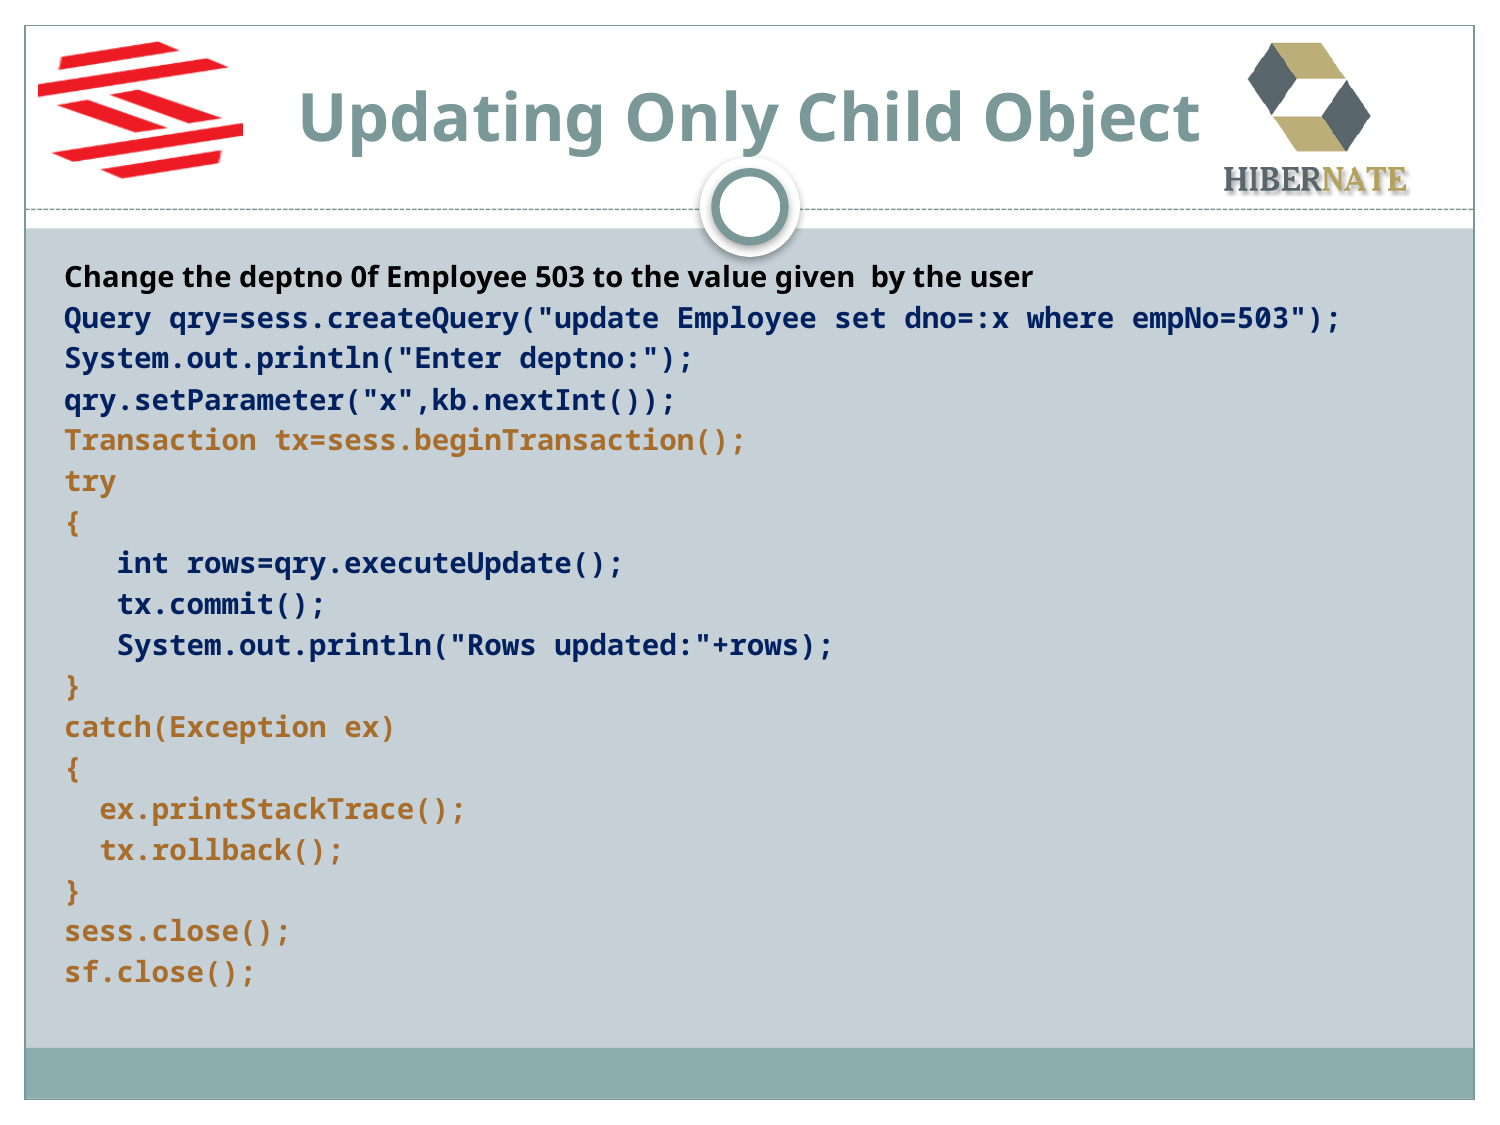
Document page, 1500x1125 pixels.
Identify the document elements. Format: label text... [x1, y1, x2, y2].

title Updating Only Child Object [237, 37, 1450, 162]
picture [37, 40, 243, 185]
list Change the deptno 0f Employee 503 to the value given by the user Query qry=sess.createQuery("update Employee set dno=:x where empNo=503"); System.out.println("Enter deptno:"); qry.setParameter("x",kb.nextInt()); Transaction tx=sess.beginTransaction(); try { int rows=qry.executeUpdate(); tx.commit(); System.out.println("Rows updated:"+rows); } catch(Exception ex) { ex.printStackTrace(); tx.rollback(); } sess.close(); sf.close(); [49, 250, 1445, 1001]
picture [1223, 42, 1411, 197]
